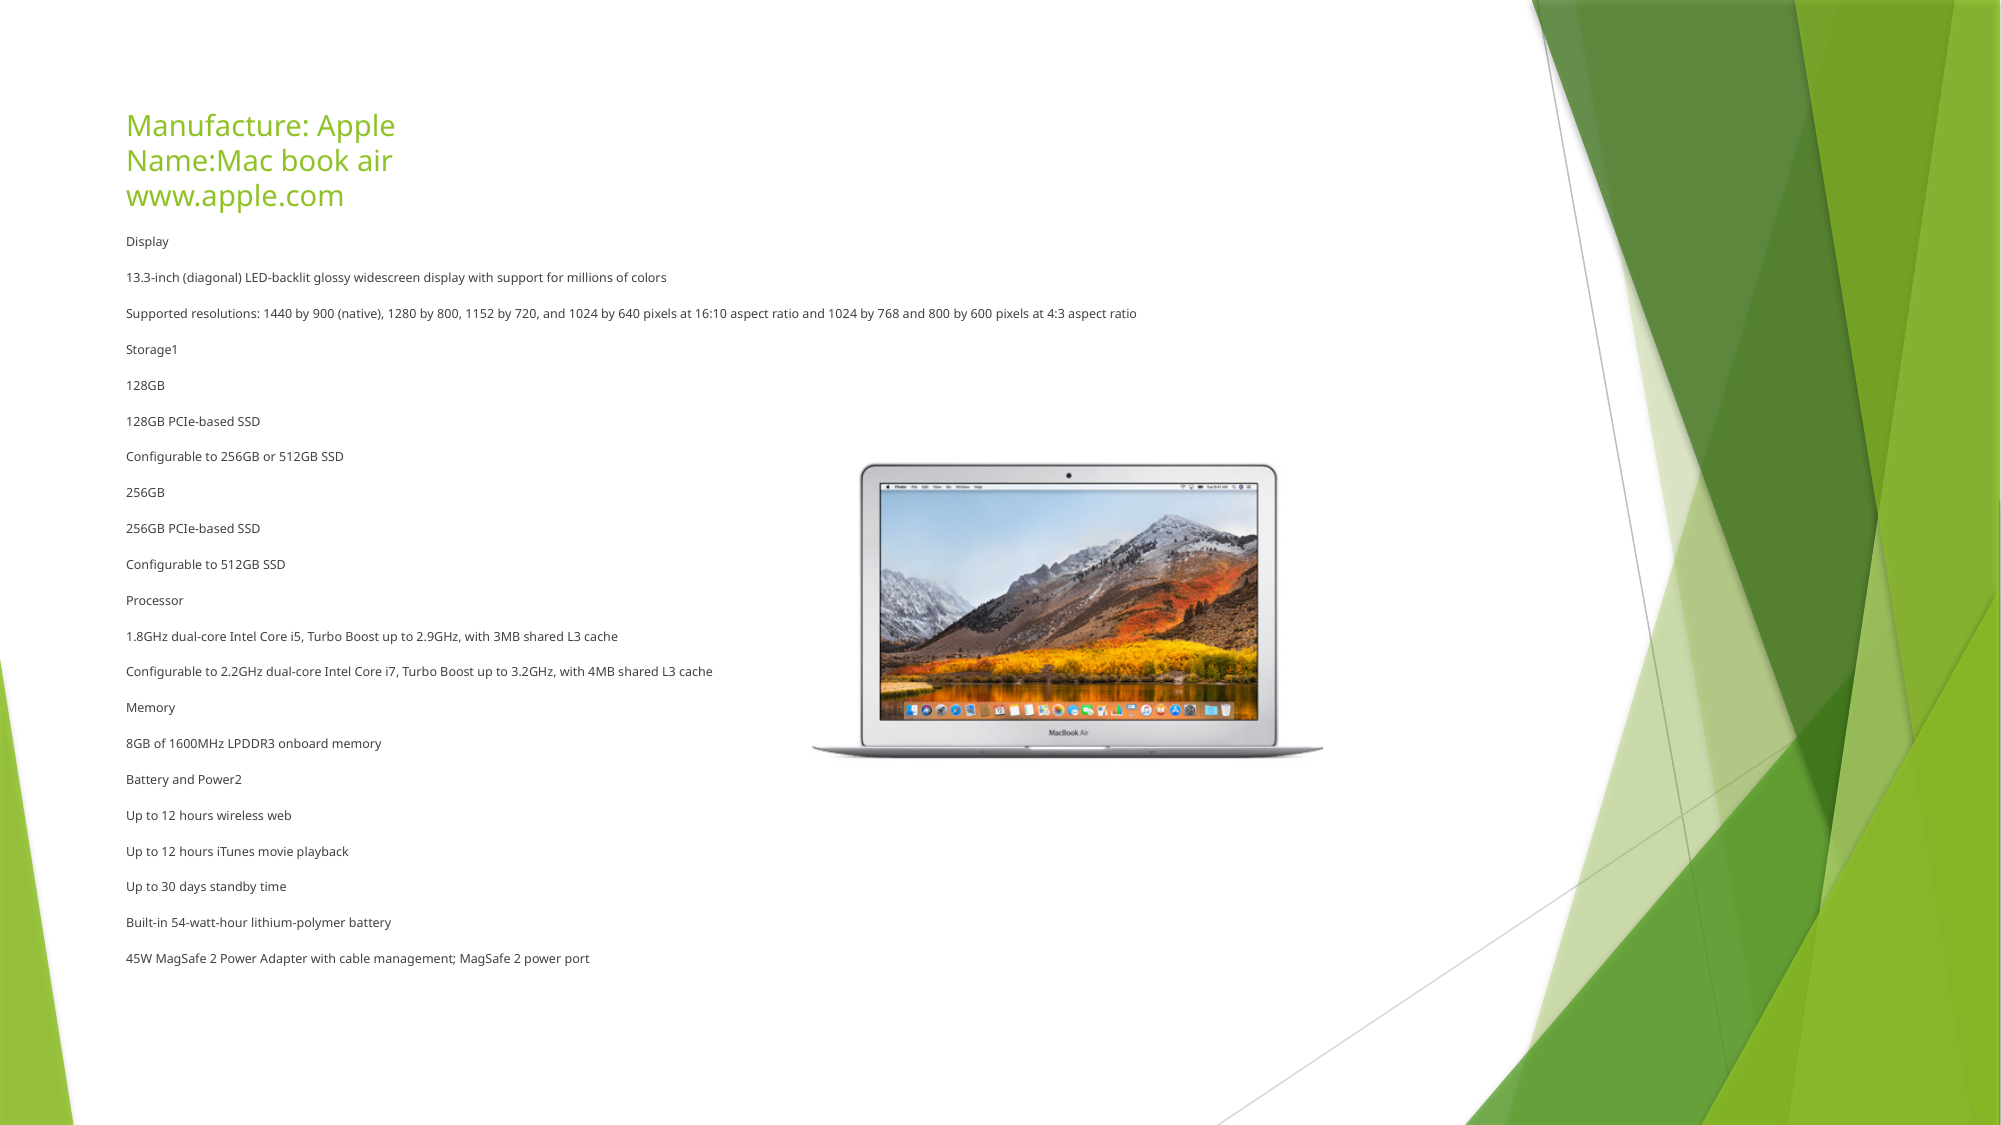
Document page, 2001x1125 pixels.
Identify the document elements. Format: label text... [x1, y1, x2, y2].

title Manufacture: Apple Name:Mac book air www.apple.com [111, 99, 1522, 317]
text_box [111, 354, 1450, 809]
list Display 13.3-inch (diagonal) LED-backlit glossy widescreen display with support for millions of colors Supported resolutions: 1440 by 900 (native), 1280 by 800, 1152 by 720, and 1024 by 640 pixels at 16:10 aspect ratio and 1024 by 768 and 800 by 600 pixels at 4:3 aspect ratio Storage1 128GB 128GB PCIe-based SSD Configurable to 256GB or 512GB SSD 256GB 256GB PCIe-based SSD Configurable to 512GB SSD Processor 1.8GHz dual-core Intel Core i5, Turbo Boost up to 2.9GHz, with 3MB shared L3 cache Configurable to 2.2GHz dual-core Intel Core i7, Turbo Boost up to 3.2GHz, with 4MB shared L3 cache Memory 8GB of 1600MHz LPDDR3 onboard memory Battery and Power2 Up to 12 hours wireless web Up to 12 hours iTunes movie playback Up to 30 days standby time Built-in 54‑watt‑hour lithium‑polymer battery 45W MagSafe 2 Power Adapter with cable management; MagSafe 2 power port [111, 226, 1450, 354]
picture [810, 374, 1324, 851]
